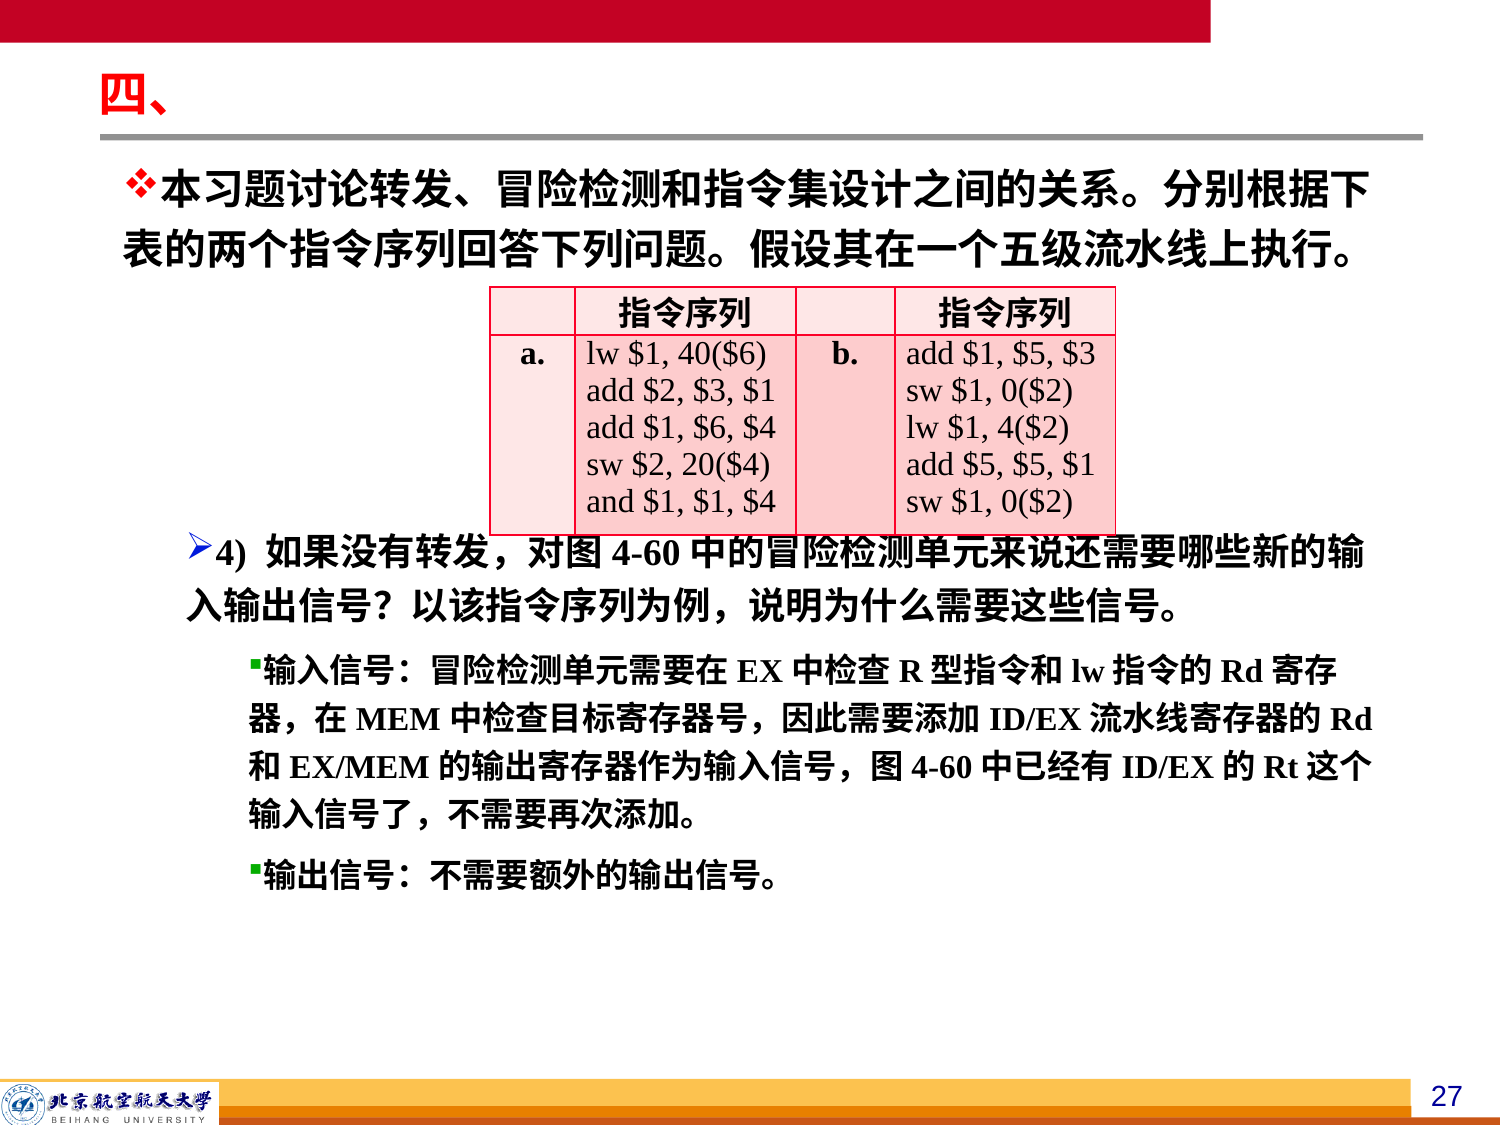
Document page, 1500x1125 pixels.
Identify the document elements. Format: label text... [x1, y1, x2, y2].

table_header [491, 288, 574, 334]
table_cell b. [797, 336, 894, 534]
table_header 指令序列 [576, 288, 795, 334]
table_cell add $1, $5, $3 sw $1, 0($2) lw $1, 4($2) add $5, $5, $1 sw $1, 0($2) [896, 336, 1115, 534]
table_cell a. [491, 336, 574, 534]
table_cell lw $1, 40($6) add $2, $3, $1 add $1, $6, $4 sw $2, 20($4) and $1, $1, $4 [576, 336, 795, 534]
table_header 指令序列 [896, 288, 1115, 334]
text_box 四、 [88, 66, 951, 127]
list 本习题讨论转发、冒险检测和指令集设计之间的关系。分别根据下表的两个指令序列回答下列问题。假设其在一个五级流水线上执行。 4) 如果没有转发，对图4-60中的冒险检测单元来说还需要哪些新的输入输出信号？以该指令序列为例，说明为什么需要这些信号。 输入信号：冒险检测单元需要在EX中检查R型指令和lw指令的Rd寄存器，在MEM中检查目标寄存器号，因此需要添加ID/EX流水线寄存器的Rd和EX/MEM的输出寄存器作为输入信号，图4-60中已经有ID/EX的Rt这个输入信号了，不需要再次添加。 输出信号：不需要额外的输出信号。 [112, 148, 1400, 925]
picture [0, 1082, 219, 1125]
table_header [797, 288, 894, 334]
